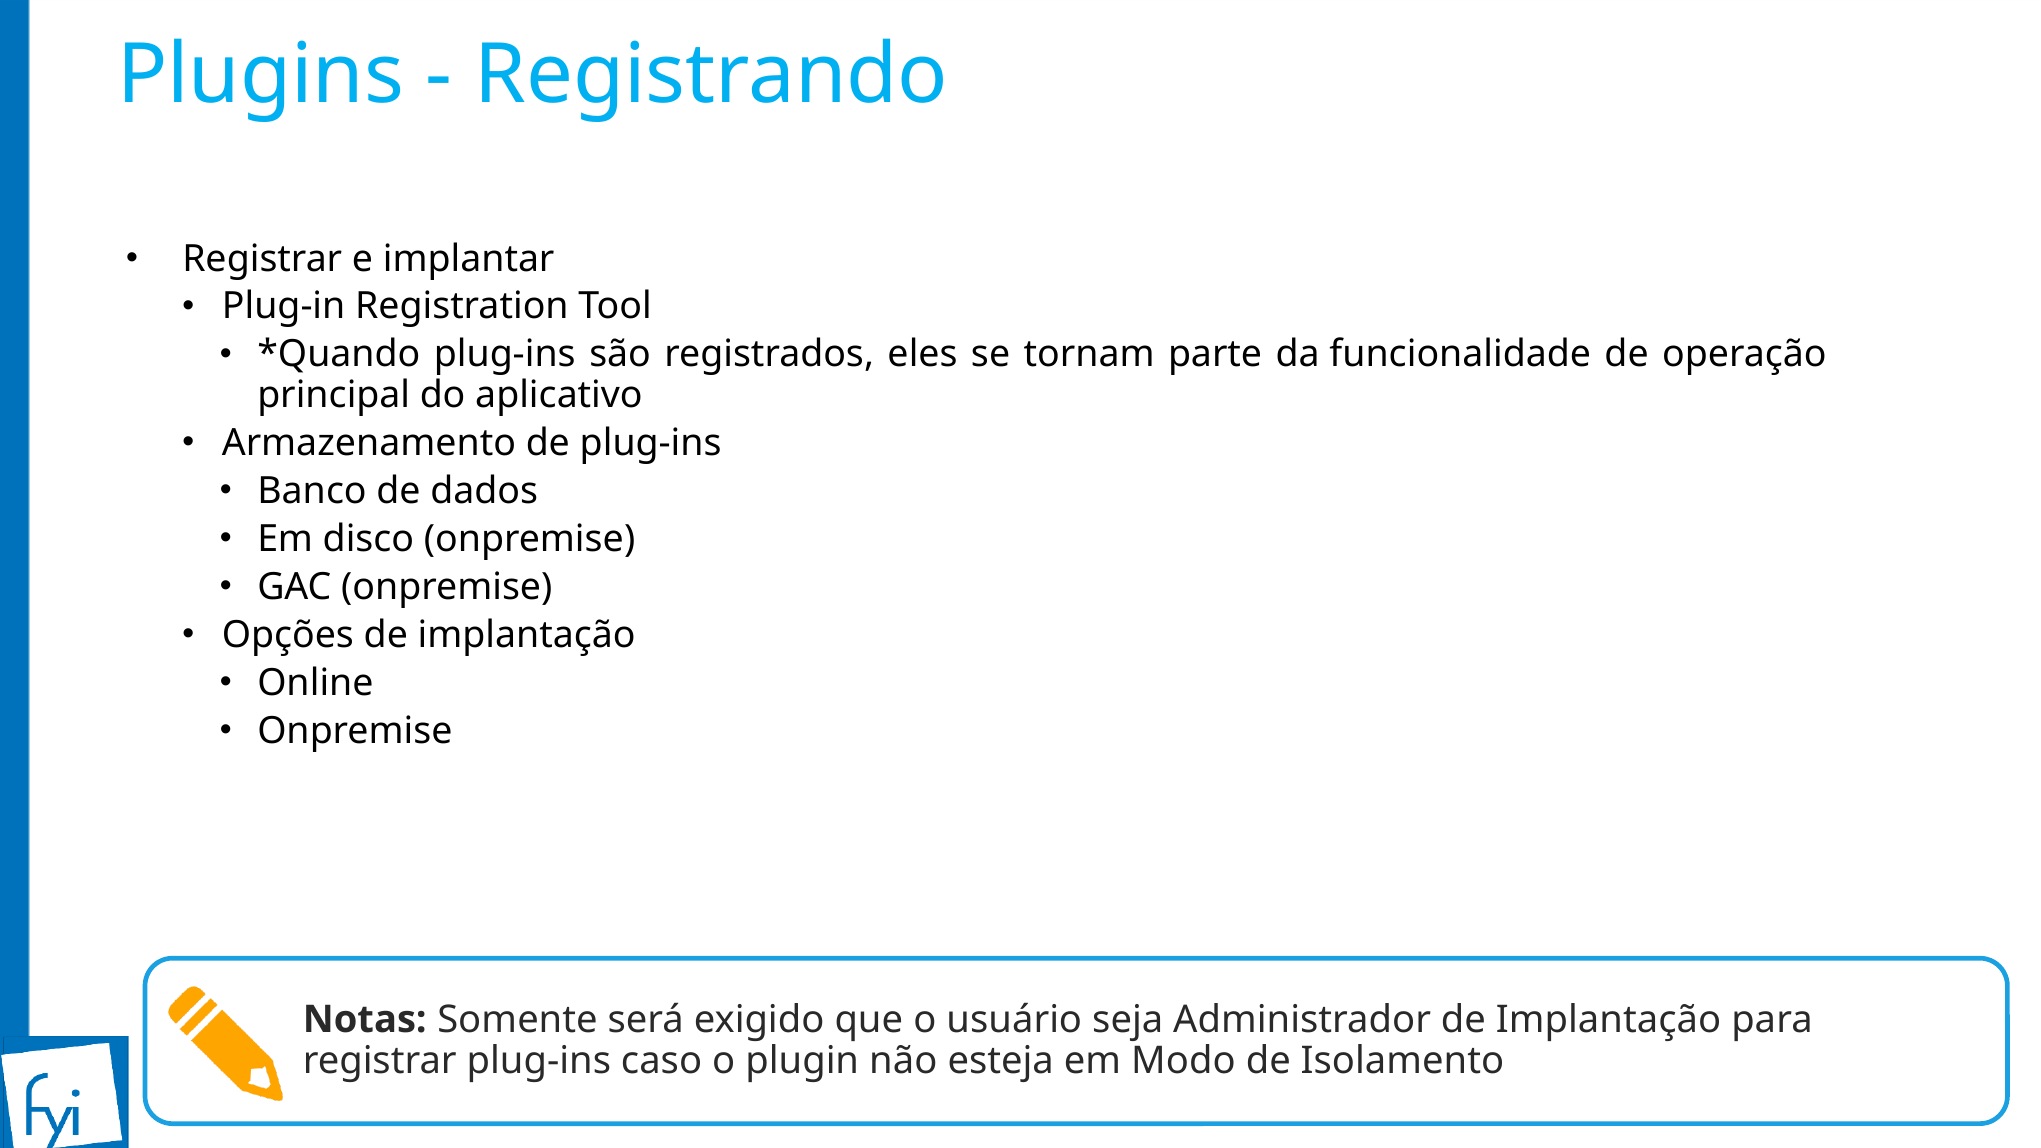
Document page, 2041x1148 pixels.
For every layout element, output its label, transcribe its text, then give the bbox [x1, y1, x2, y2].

picture [0, 0, 2041, 1148]
text_box Registrar e implantar Plug-in Registration Tool *Quando plug-ins são registrados, eles se tornam parte da funcionalidade de operação principal do aplicativo Armazenamento de plug-ins Banco de dados Em disco (onpremise) GAC (onpremise) Opções de implantação Online Onpremise [102, 223, 1852, 815]
title Plugins - Registrando [101, 0, 1939, 138]
text_box Notas: Somente será exigido que o usuário seja Administrador de Implantação para registrar plug-ins caso o plugin não esteja em Modo de Isolamento [142, 956, 2010, 1126]
